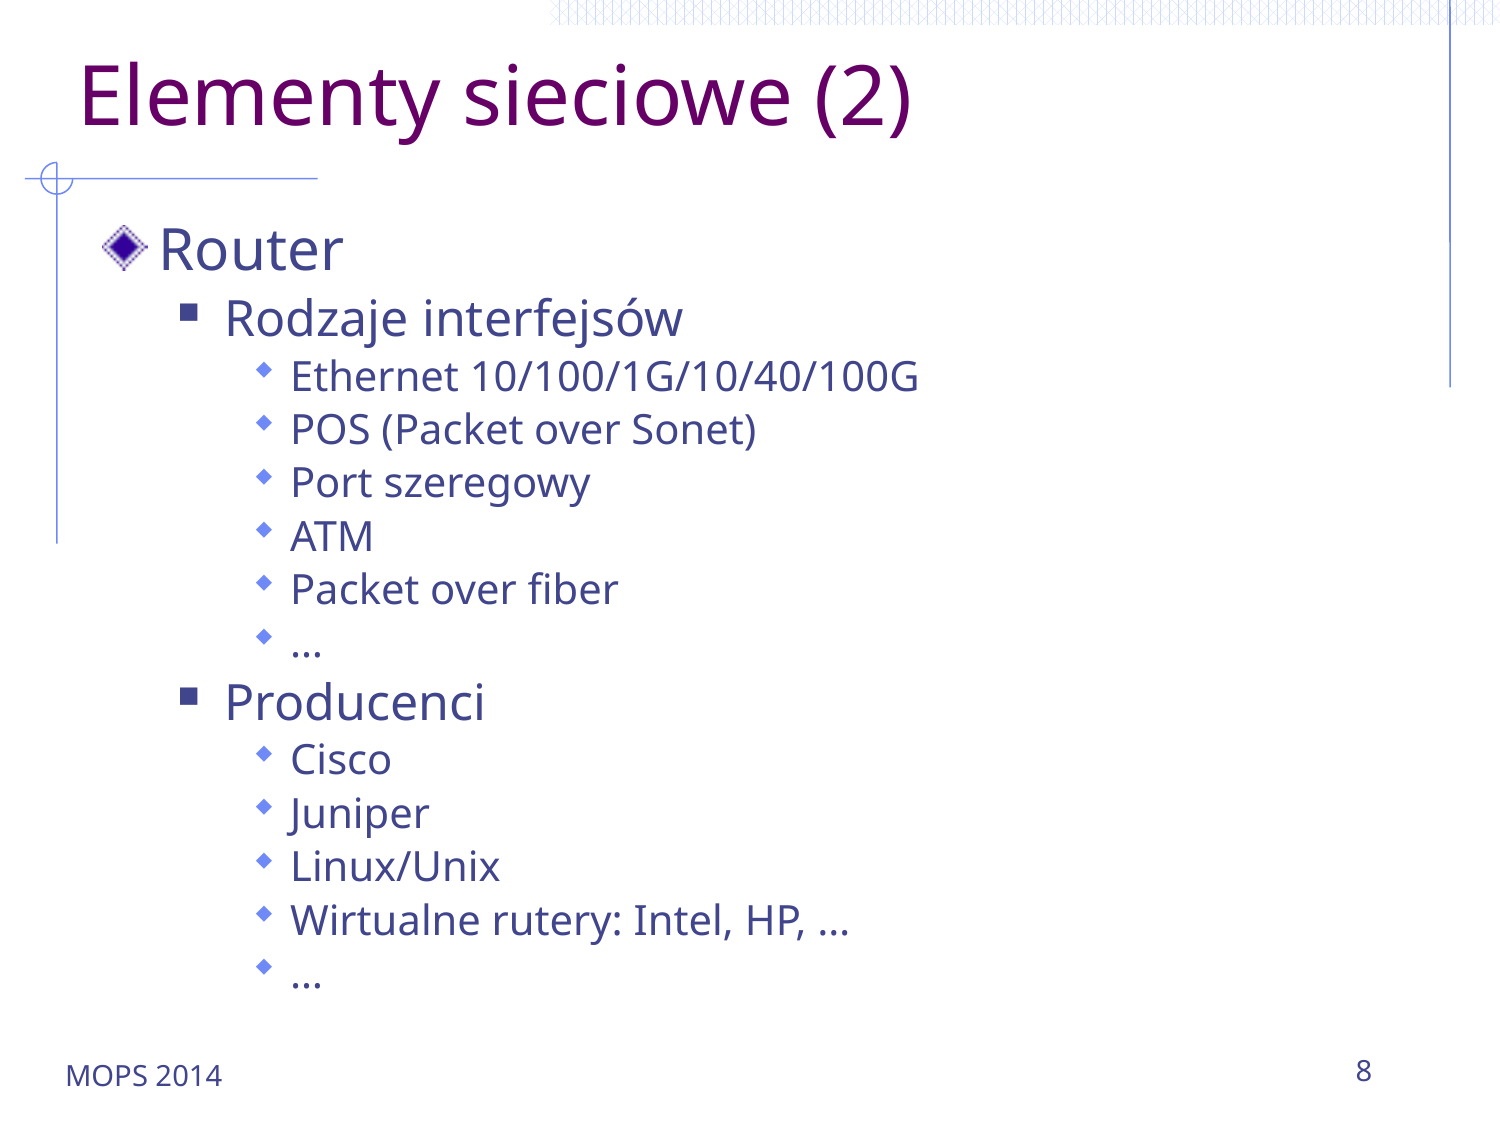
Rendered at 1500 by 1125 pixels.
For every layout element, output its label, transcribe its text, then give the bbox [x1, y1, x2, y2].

list Router Rodzaje interfejsów Ethernet 10/100/1G/10/40/100G POS (Packet over Sonet) Port szeregowy ATM Packet over fiber … Producenci Cisco Juniper Linux/Unix Wirtualne rutery: Intel, HP, … … [87, 212, 1413, 988]
slide_number 8 [1074, 1025, 1388, 1100]
slide_number MOPS 2014 [50, 1025, 363, 1100]
title Elementy sieciowe (2) [62, 37, 1425, 150]
picture [102, 225, 148, 271]
